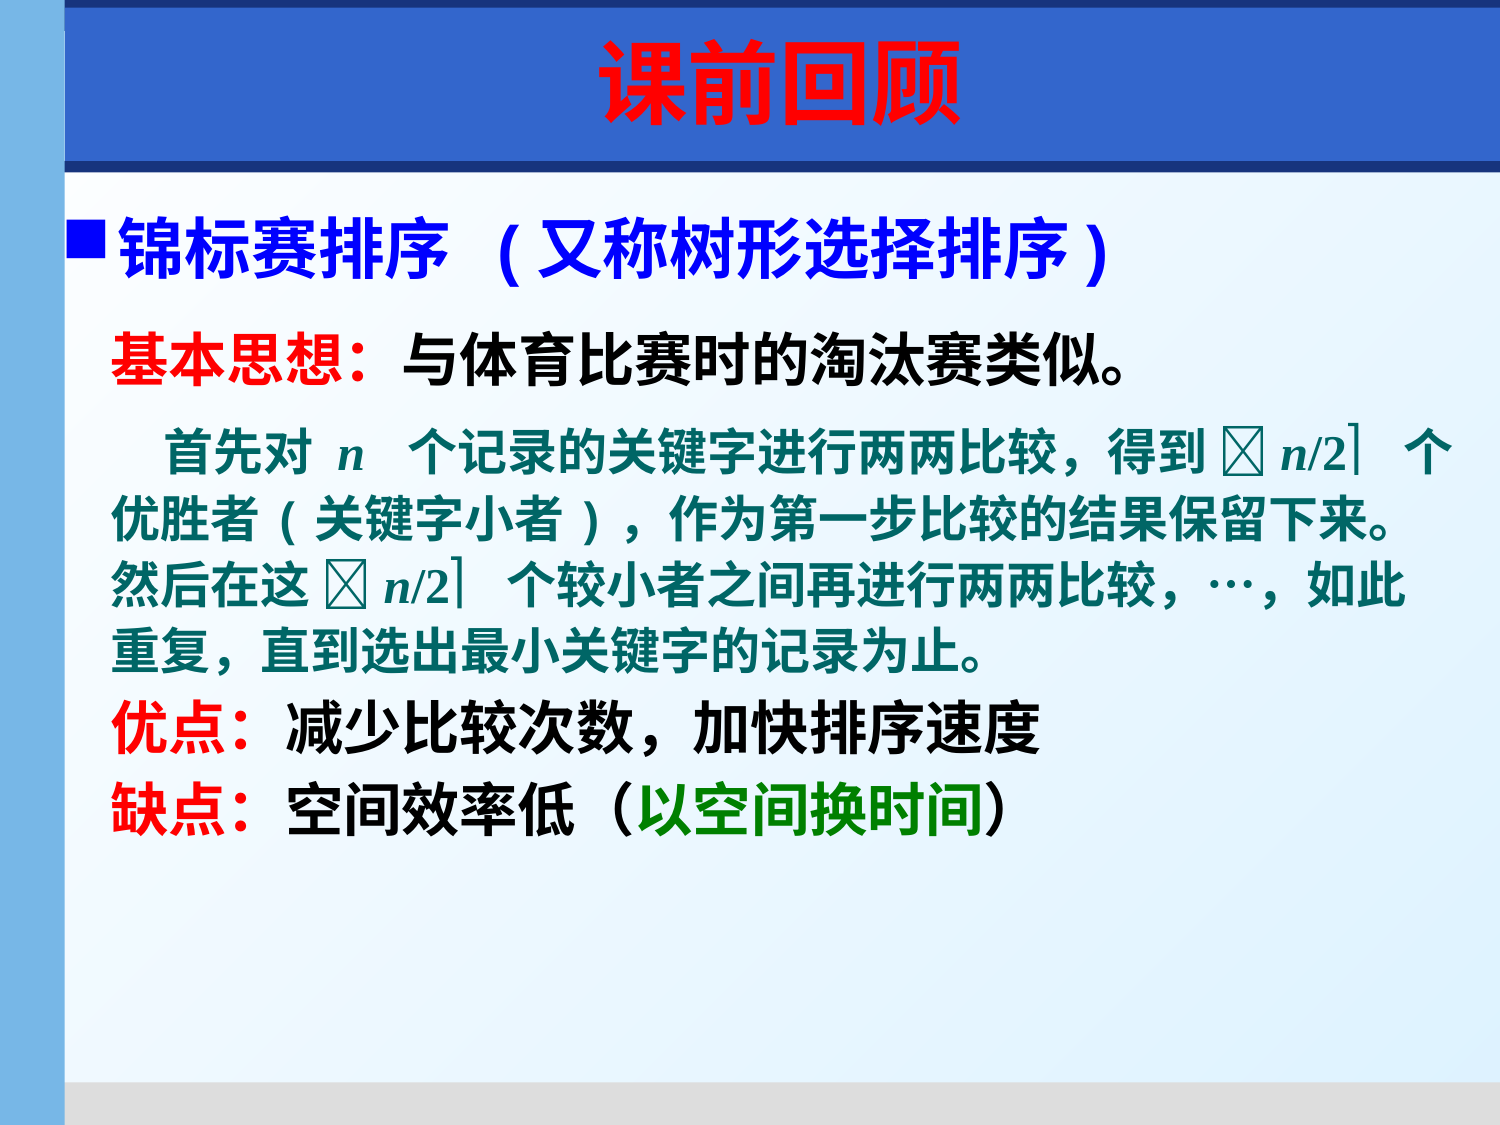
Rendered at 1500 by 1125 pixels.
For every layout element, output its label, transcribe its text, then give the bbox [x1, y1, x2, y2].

text_box 基本思想：与体育比赛时的淘汰赛类似。 首先对 n 个记录的关键字进行两两比较，得到 n/2 个优胜者(关键字小者)，作为第一步比较的结果保留下来。然后在这 n/2 个较小者之间再进行两两比较，…，如此重复，直到选出最小关键字的记录为止。 优点：减少比较次数，加快排序速度 缺点：空间效率低（以空间换时间） [95, 315, 1471, 851]
title 锦标赛排序 (又称树形选择排序) [46, 192, 1353, 303]
text_box 课前回顾 [88, 18, 1471, 149]
